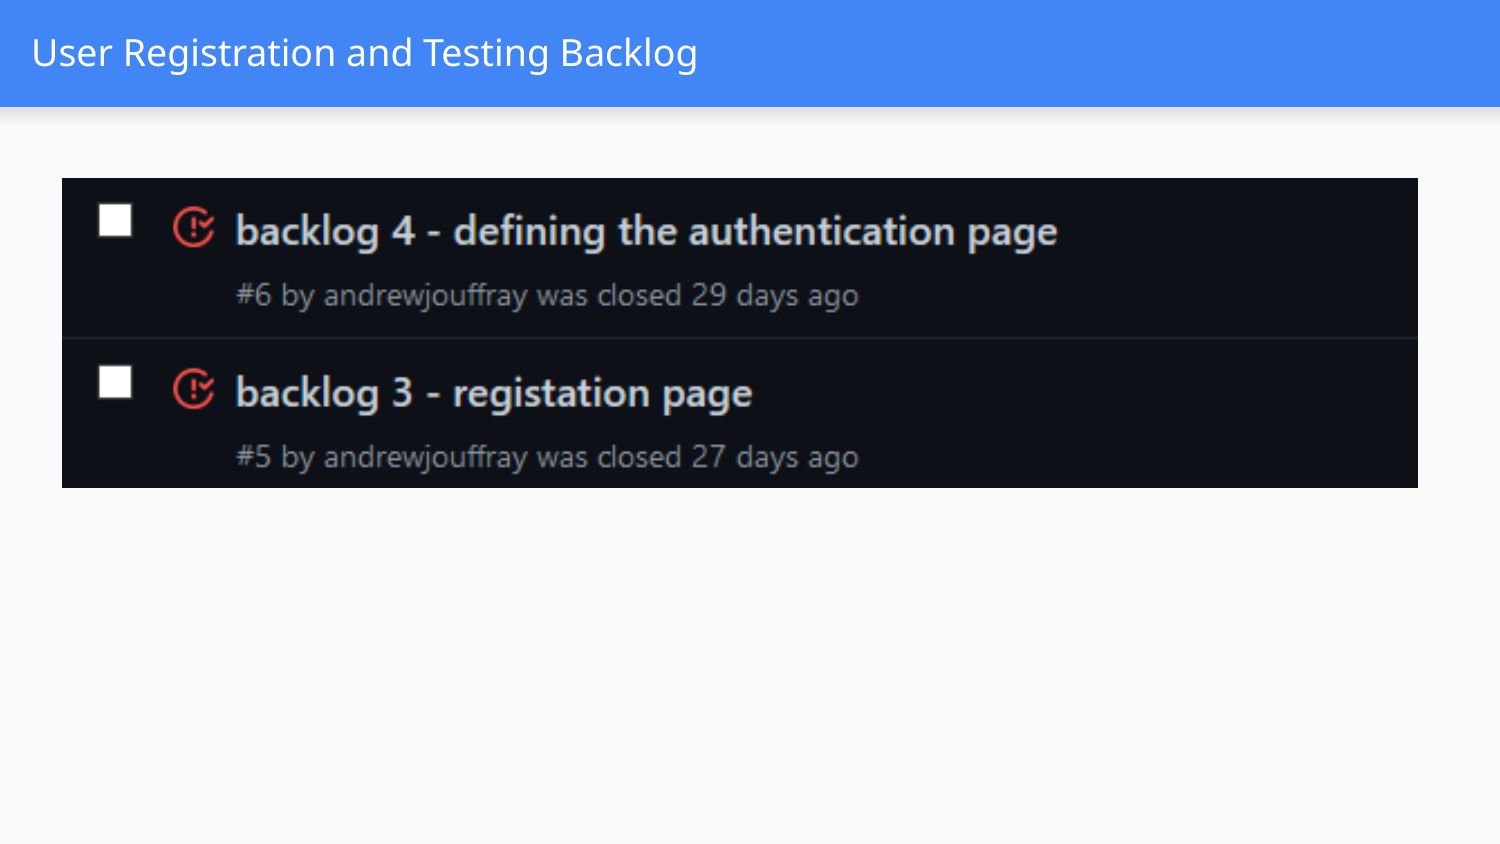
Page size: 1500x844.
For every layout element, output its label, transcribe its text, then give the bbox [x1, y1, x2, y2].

picture [62, 178, 1418, 488]
title User Registration and Testing Backlog [16, 2, 1464, 102]
